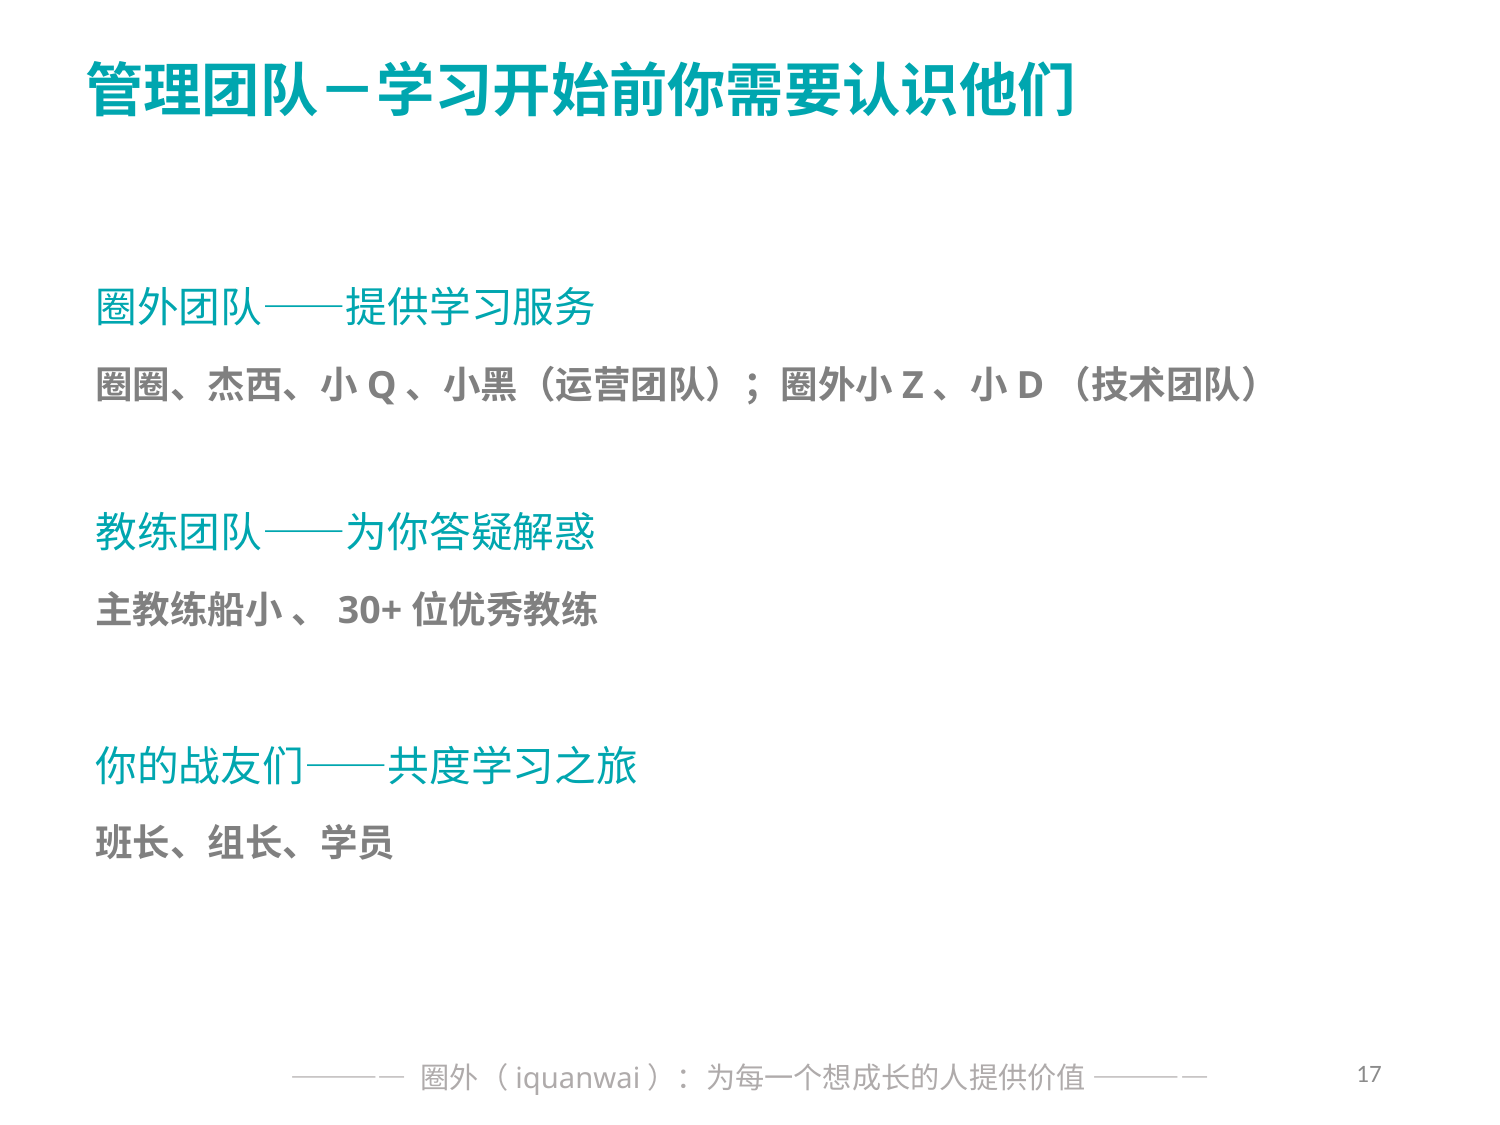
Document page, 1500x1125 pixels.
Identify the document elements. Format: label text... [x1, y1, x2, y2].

text_box 圈外团队——提供学习服务 圈圈、杰西、小Q、小黑（运营团队）；圈外小Z、小D（技术团队） 教练团队——为你答疑解惑 主教练船小 、30+位优秀教练 你的战友们——共度学习之旅 班长、组长、学员 [84, 222, 1305, 898]
slide_number 17 [1059, 1042, 1397, 1103]
text_box 管理团队－学习开始前你需要认识他们 [70, 53, 1319, 152]
